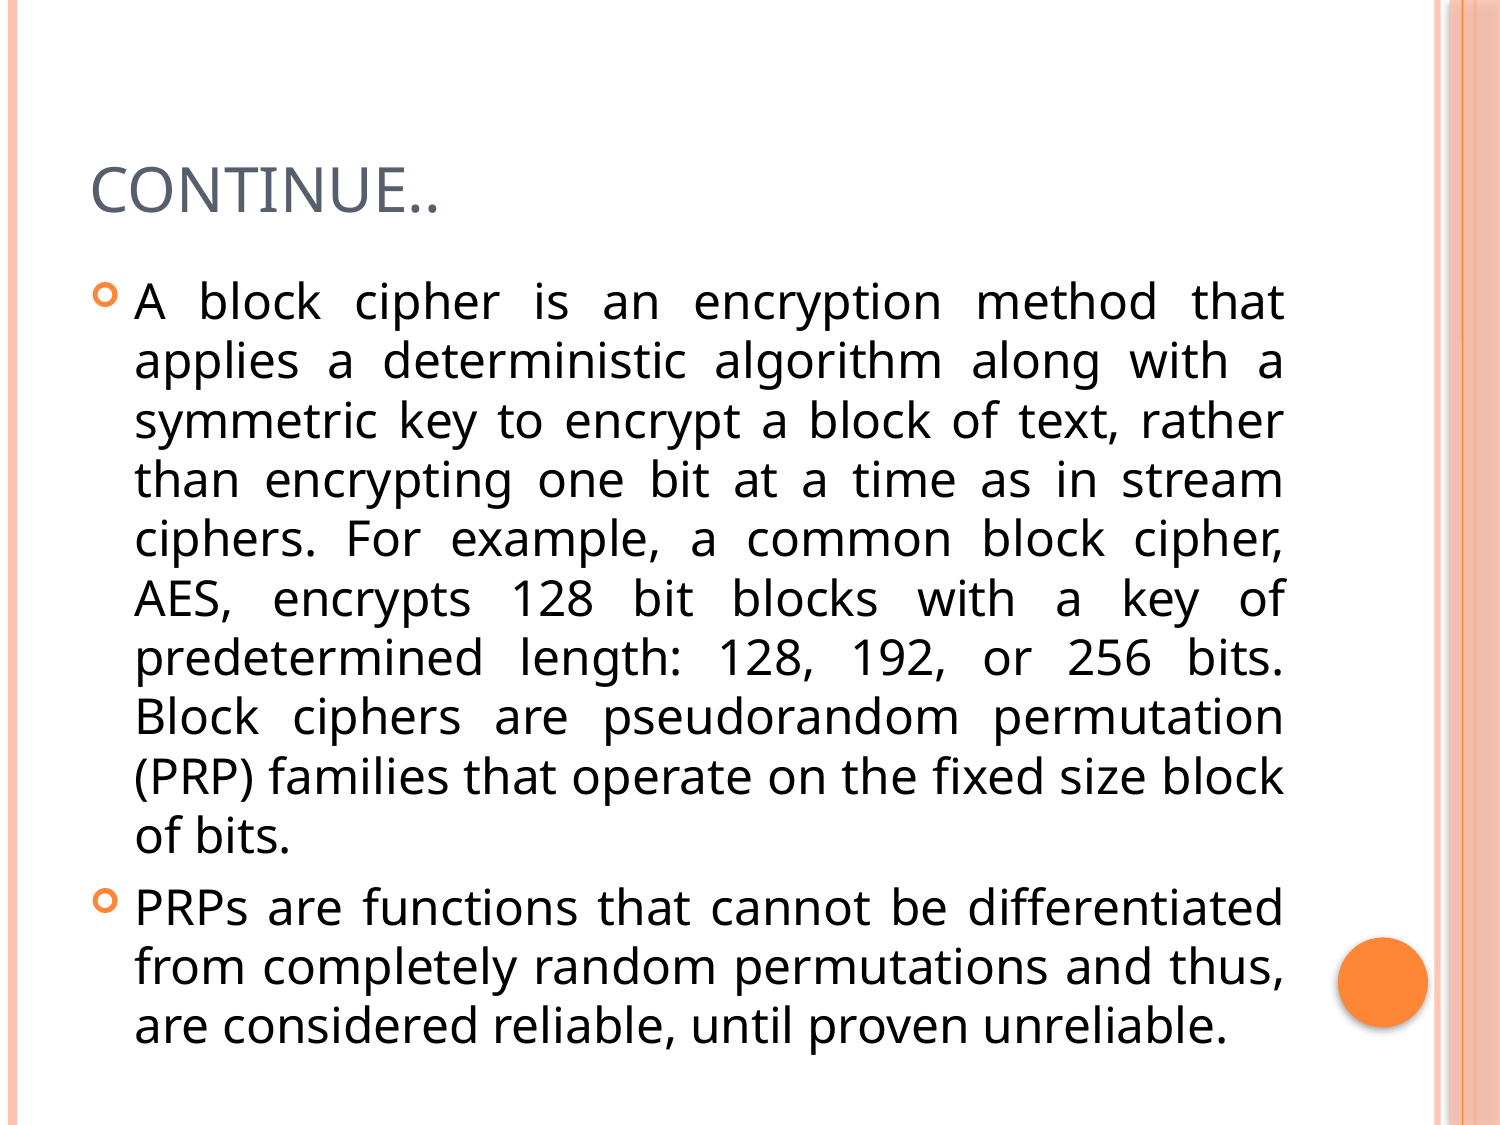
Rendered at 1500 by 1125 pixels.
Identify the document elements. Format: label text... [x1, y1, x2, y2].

title Continue.. [75, 45, 1300, 233]
list A block cipher is an encryption method that applies a deterministic algorithm along with a symmetric key to encrypt a block of text, rather than encrypting one bit at a time as in stream ciphers. For example, a common block cipher, AES, encrypts 128 bit blocks with a key of predetermined length: 128, 192, or 256 bits. Block ciphers are pseudorandom permutation (PRP) families that operate on the fixed size block of bits. PRPs are functions that cannot be differentiated from completely random permutations and thus, are considered reliable, until proven unreliable. [75, 262, 1300, 1062]
